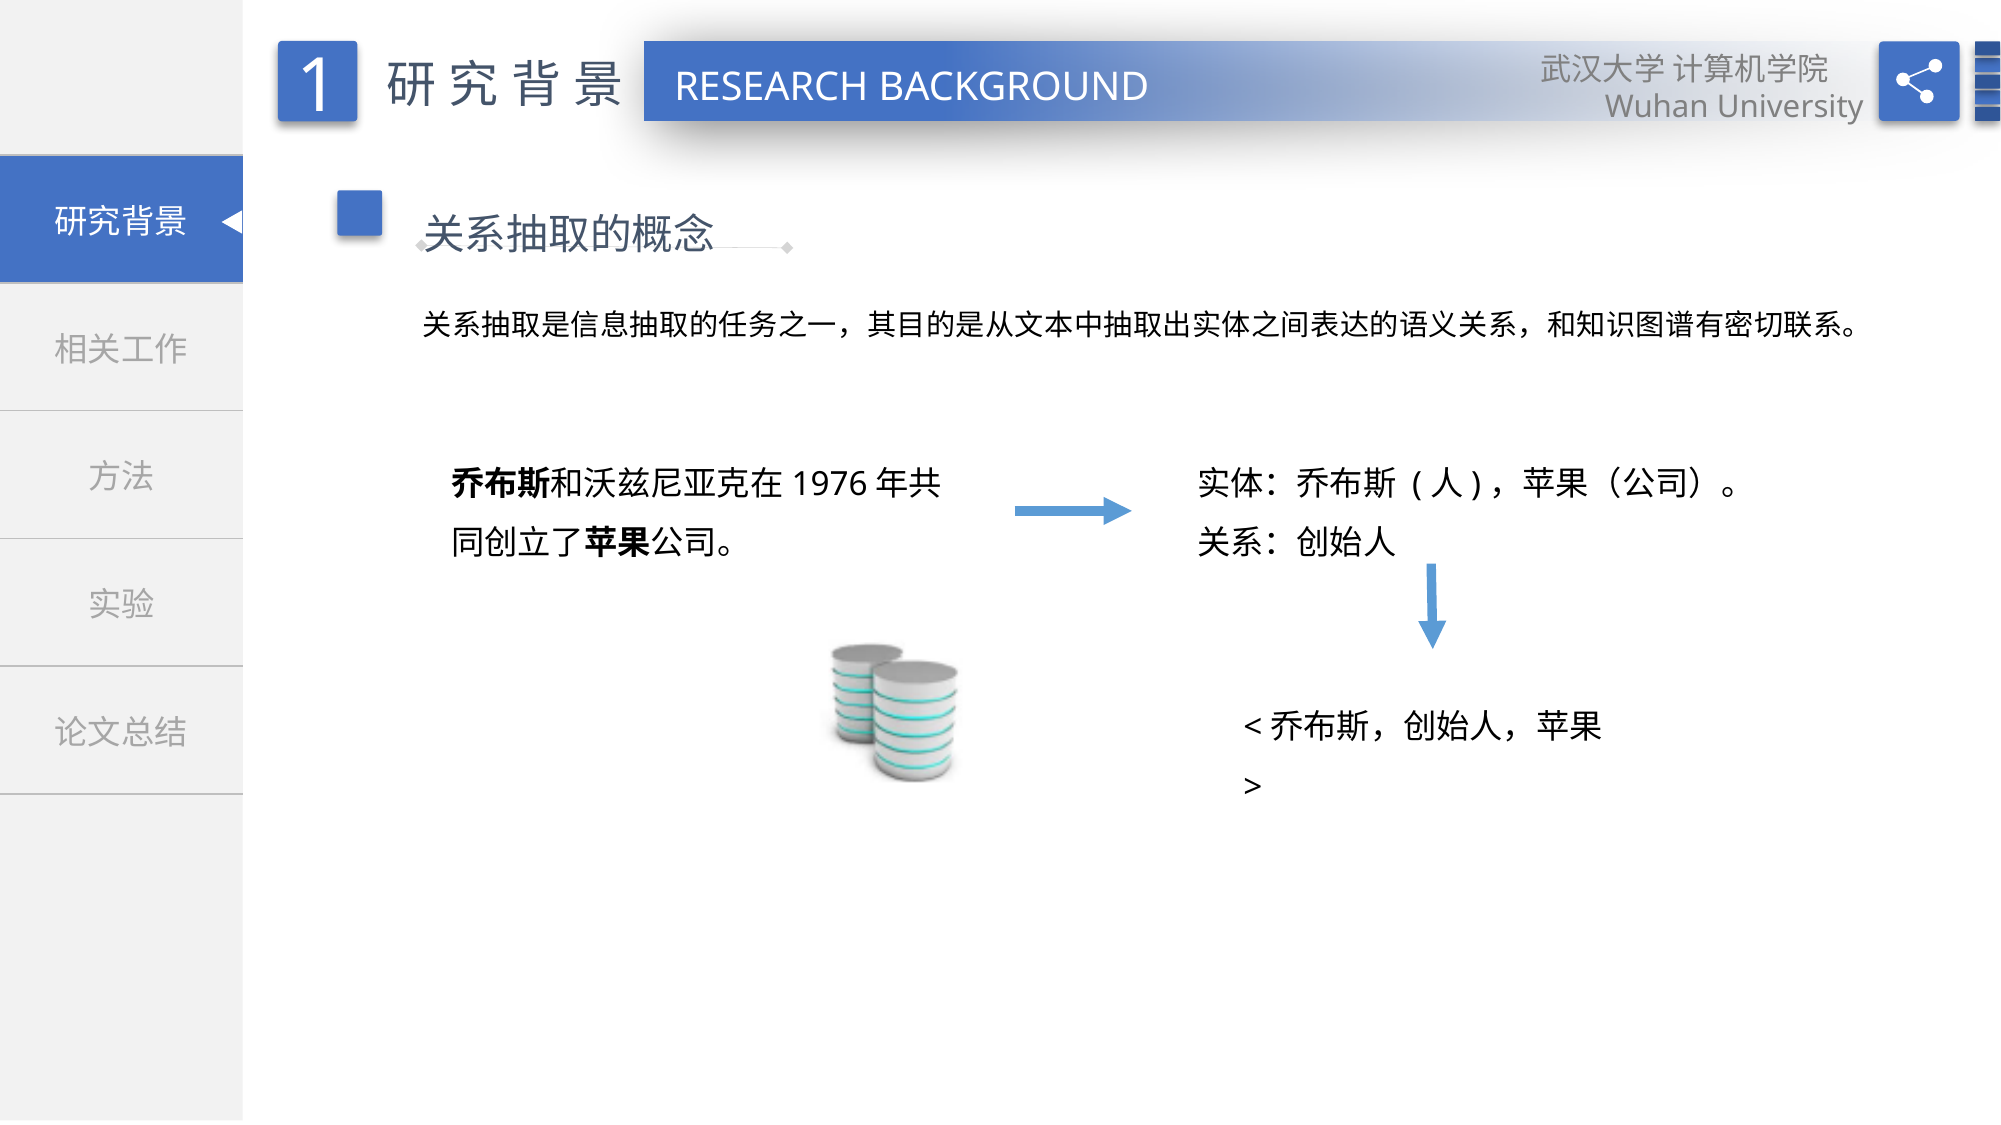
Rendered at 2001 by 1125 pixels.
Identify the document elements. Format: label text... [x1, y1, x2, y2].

text_box <乔布斯，创始人，苹果> [1228, 678, 1637, 813]
text_box 关系抽取的概念 [408, 185, 731, 258]
text_box 实体：乔布斯 (人)，苹果（公司）。 关系：创始人 [1182, 434, 1811, 569]
text_box [336, 189, 384, 237]
text_box 关系抽取是信息抽取的任务之一，其目的是从文本中抽取出实体之间表达的语义关系，和知识图谱有密切联系。 [407, 258, 1860, 349]
text_box 乔布斯和沃兹尼亚克在1976年共同创立了苹果公司。 [436, 434, 991, 569]
picture [787, 620, 1009, 813]
